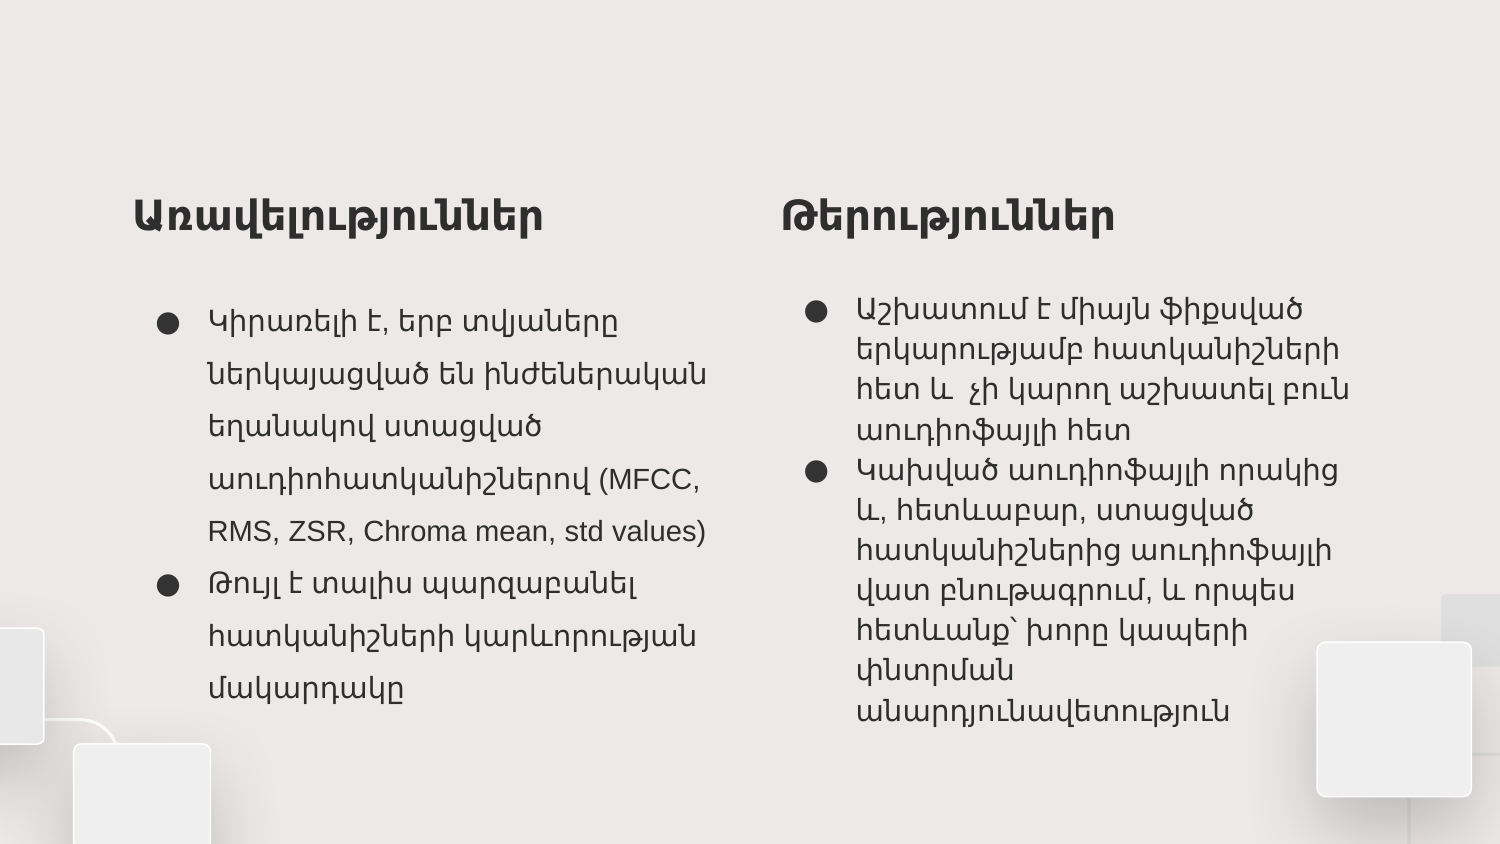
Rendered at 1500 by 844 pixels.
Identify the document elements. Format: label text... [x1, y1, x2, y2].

subtitle Կիրառելի է, երբ տվյաները ներկայացված են ինժեներական եղանակով ստացված աուդիոհատկանիշներով (MFCC, RMS, ZSR, Chroma mean, std values) Թույլ է տալիս պարզաբանել հատկանիշների կարևորության մակարդակը [117, 270, 735, 755]
title Թերություններ [765, 176, 1382, 254]
title Առավելություններ [116, 176, 734, 254]
subtitle Աշխատում է միայն ֆիքսված երկարությամբ հատկանիշների հետ և չի կարող աշխատել բուն աուդիոֆայլի հետ Կախված աուդիոֆայլի որակից և, հետևաբար, ստացված հատկանիշներից աուդիոֆայլի վատ բնութագրում, և որպես հետևանք՝ խորը կապերի փնտրման անարդյունավետություն [765, 270, 1383, 755]
